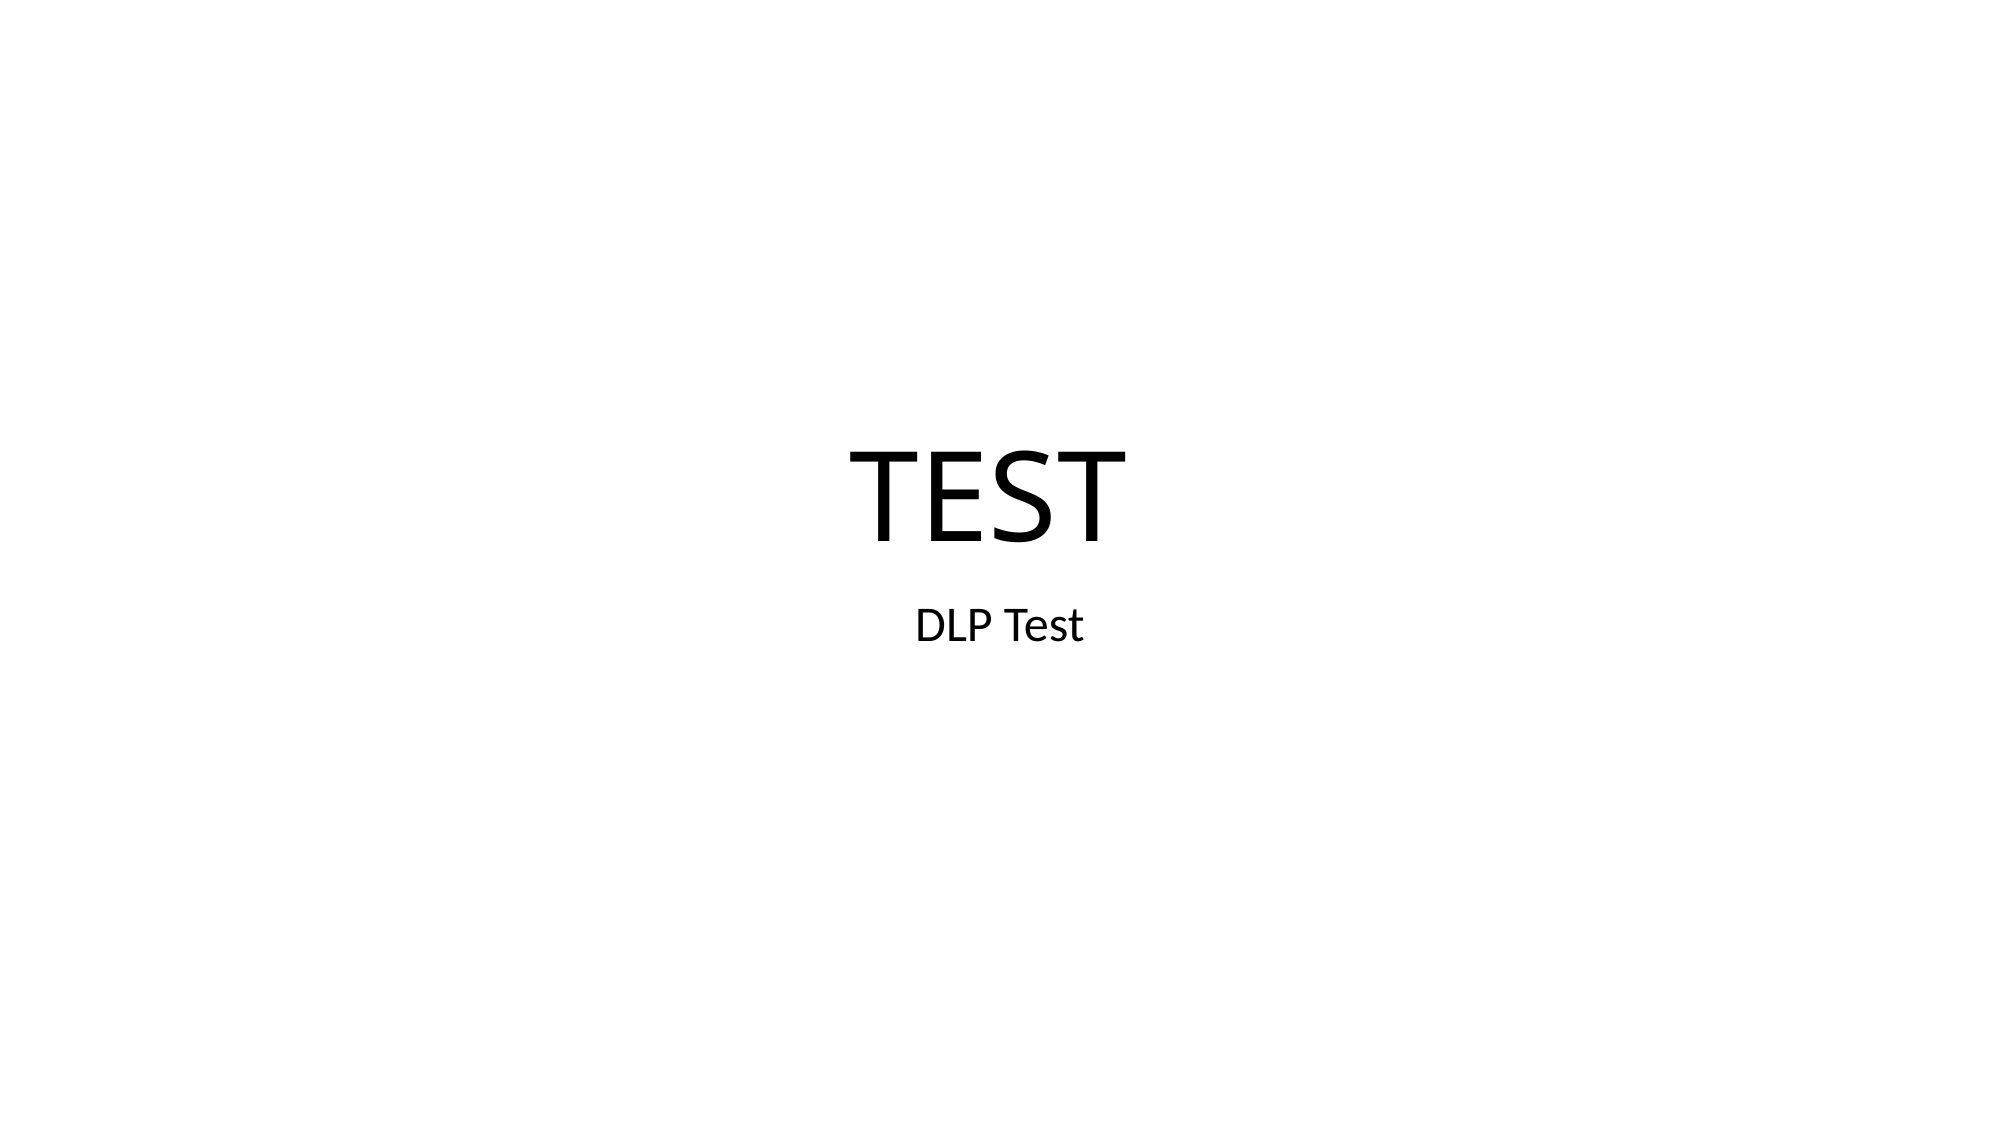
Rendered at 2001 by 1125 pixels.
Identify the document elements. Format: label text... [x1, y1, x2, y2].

subtitle DLP Test [249, 590, 1750, 863]
title TEST [249, 184, 1750, 576]
